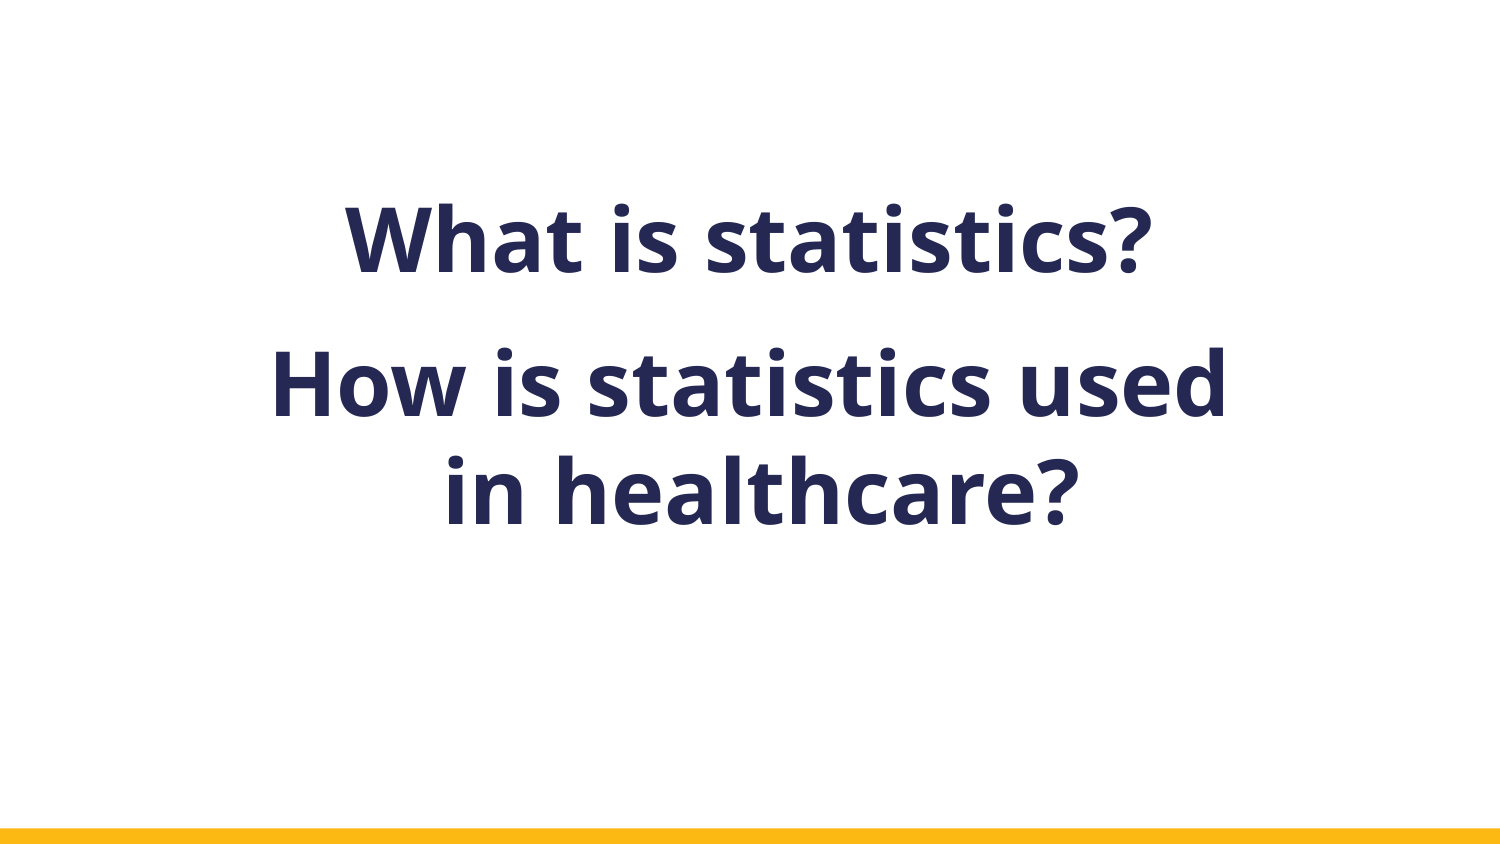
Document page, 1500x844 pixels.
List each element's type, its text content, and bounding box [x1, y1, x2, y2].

text_box What is statistics? How is statistics used in healthcare? [0, 171, 1500, 550]
